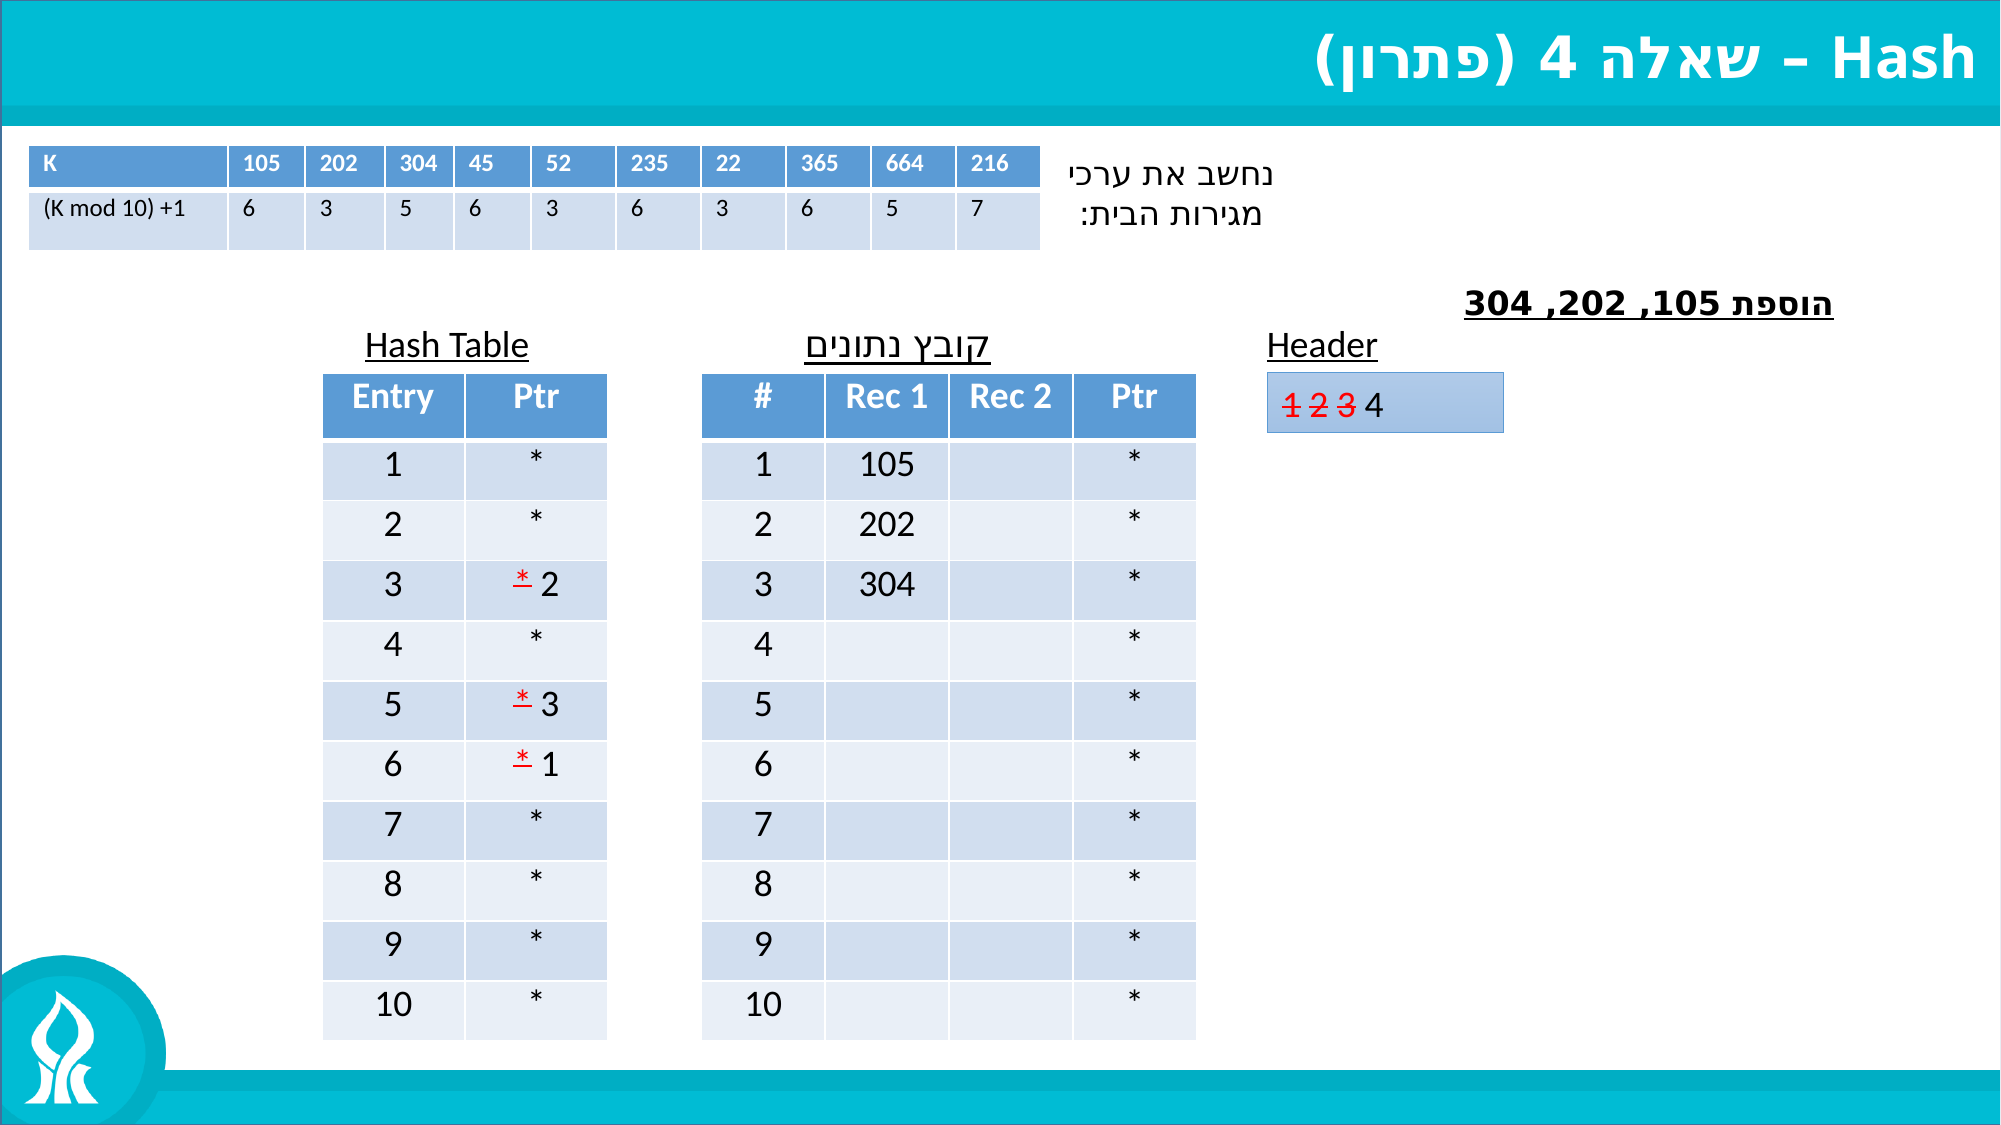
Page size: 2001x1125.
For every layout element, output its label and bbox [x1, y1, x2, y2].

table_header [532, 146, 615, 187]
table_header [702, 146, 785, 187]
table_cell [323, 802, 464, 860]
table_cell [826, 561, 948, 620]
text_box [1049, 144, 1294, 240]
table_cell [1074, 742, 1196, 800]
table_cell [702, 682, 824, 740]
table_cell [950, 802, 1072, 860]
table_cell [306, 193, 384, 250]
table_cell [1074, 922, 1196, 980]
table_cell [466, 742, 607, 800]
table_cell [1074, 501, 1196, 560]
table_cell [702, 922, 824, 980]
table_header [29, 146, 227, 187]
table_cell [532, 193, 615, 250]
table_header [386, 146, 453, 187]
table_header [306, 146, 384, 187]
table_cell [950, 561, 1072, 620]
text_box [1277, 12, 1993, 98]
table_cell [702, 561, 824, 620]
table_header [617, 146, 700, 187]
table_cell [323, 622, 464, 680]
table_cell [29, 193, 227, 250]
table_cell [466, 982, 607, 1040]
table_cell [702, 501, 824, 560]
table_header [702, 374, 824, 438]
table_cell [872, 193, 955, 250]
table_cell [323, 501, 464, 560]
table_cell [702, 193, 785, 250]
table_cell [950, 622, 1072, 680]
table_cell [826, 622, 948, 680]
table_header [455, 146, 530, 187]
table_cell [1074, 862, 1196, 920]
table_header [323, 374, 464, 438]
table_cell [826, 802, 948, 860]
table_cell [466, 622, 607, 680]
table_cell [466, 501, 607, 560]
table_cell [702, 443, 824, 500]
table_cell [323, 561, 464, 620]
table_header [1074, 374, 1196, 438]
table_header [957, 146, 1040, 187]
table_header [872, 146, 955, 187]
table_cell [466, 802, 607, 860]
table_cell [1074, 682, 1196, 740]
table_header [787, 146, 870, 187]
table_cell [323, 922, 464, 980]
table_header [466, 374, 607, 438]
table_cell [1074, 802, 1196, 860]
table_cell [466, 922, 607, 980]
table_cell [1074, 443, 1196, 500]
table_cell [323, 982, 464, 1040]
text_box [704, 275, 1849, 433]
table_cell [323, 682, 464, 740]
table_cell [323, 742, 464, 800]
table_cell [950, 501, 1072, 560]
table_cell [950, 682, 1072, 740]
text_box [350, 312, 545, 372]
table_cell [950, 443, 1072, 500]
table_cell [826, 862, 948, 920]
table_cell [826, 501, 948, 560]
table_cell [323, 862, 464, 920]
table_cell [455, 193, 530, 250]
table_cell [466, 561, 607, 620]
table_cell [702, 982, 824, 1040]
table_cell [617, 193, 700, 250]
table_cell [826, 922, 948, 980]
table_header [950, 374, 1072, 438]
table_cell [826, 982, 948, 1040]
table_cell [702, 622, 824, 680]
table_cell [1074, 622, 1196, 680]
picture [0, 0, 2001, 1125]
table_cell [950, 742, 1072, 800]
table_header [229, 146, 304, 187]
table_cell [826, 443, 948, 500]
table_cell [229, 193, 304, 250]
table_cell [466, 682, 607, 740]
table_cell [826, 742, 948, 800]
table_cell [1074, 982, 1196, 1040]
table_cell [702, 802, 824, 860]
table_cell [787, 193, 870, 250]
table_cell [702, 742, 824, 800]
table_cell [1074, 561, 1196, 620]
table_cell [826, 682, 948, 740]
table_cell [466, 862, 607, 920]
table_cell [386, 193, 453, 250]
table_cell [950, 922, 1072, 980]
table_cell [702, 862, 824, 920]
table_header [826, 374, 948, 438]
table_cell [466, 443, 607, 500]
table_cell [323, 443, 464, 500]
table_cell [957, 193, 1040, 250]
table_cell [950, 862, 1072, 920]
table_cell [950, 982, 1072, 1040]
